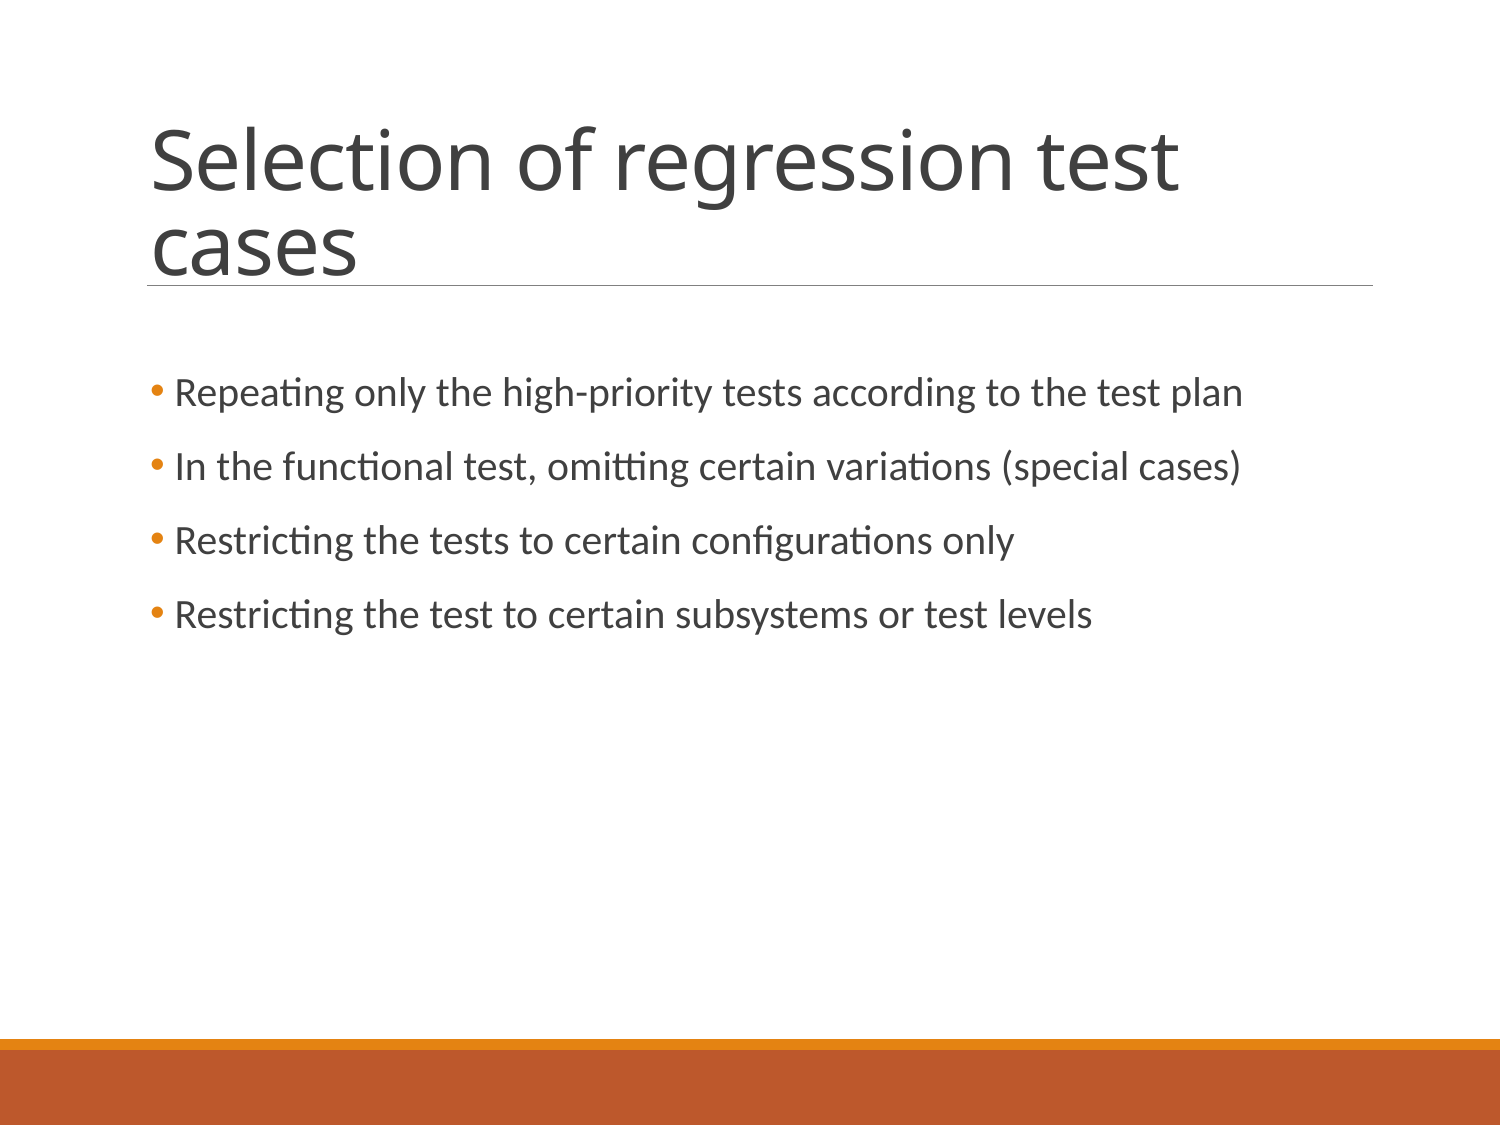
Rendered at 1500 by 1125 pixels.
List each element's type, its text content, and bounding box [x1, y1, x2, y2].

list Repeating only the high-priority tests according to the test plan In the functional test, omitting certain variations (special cases) Restricting the tests to certain configurations only Restricting the test to certain subsystems or test levels [150, 362, 1440, 948]
title Selection of regression test cases [135, 62, 1373, 300]
